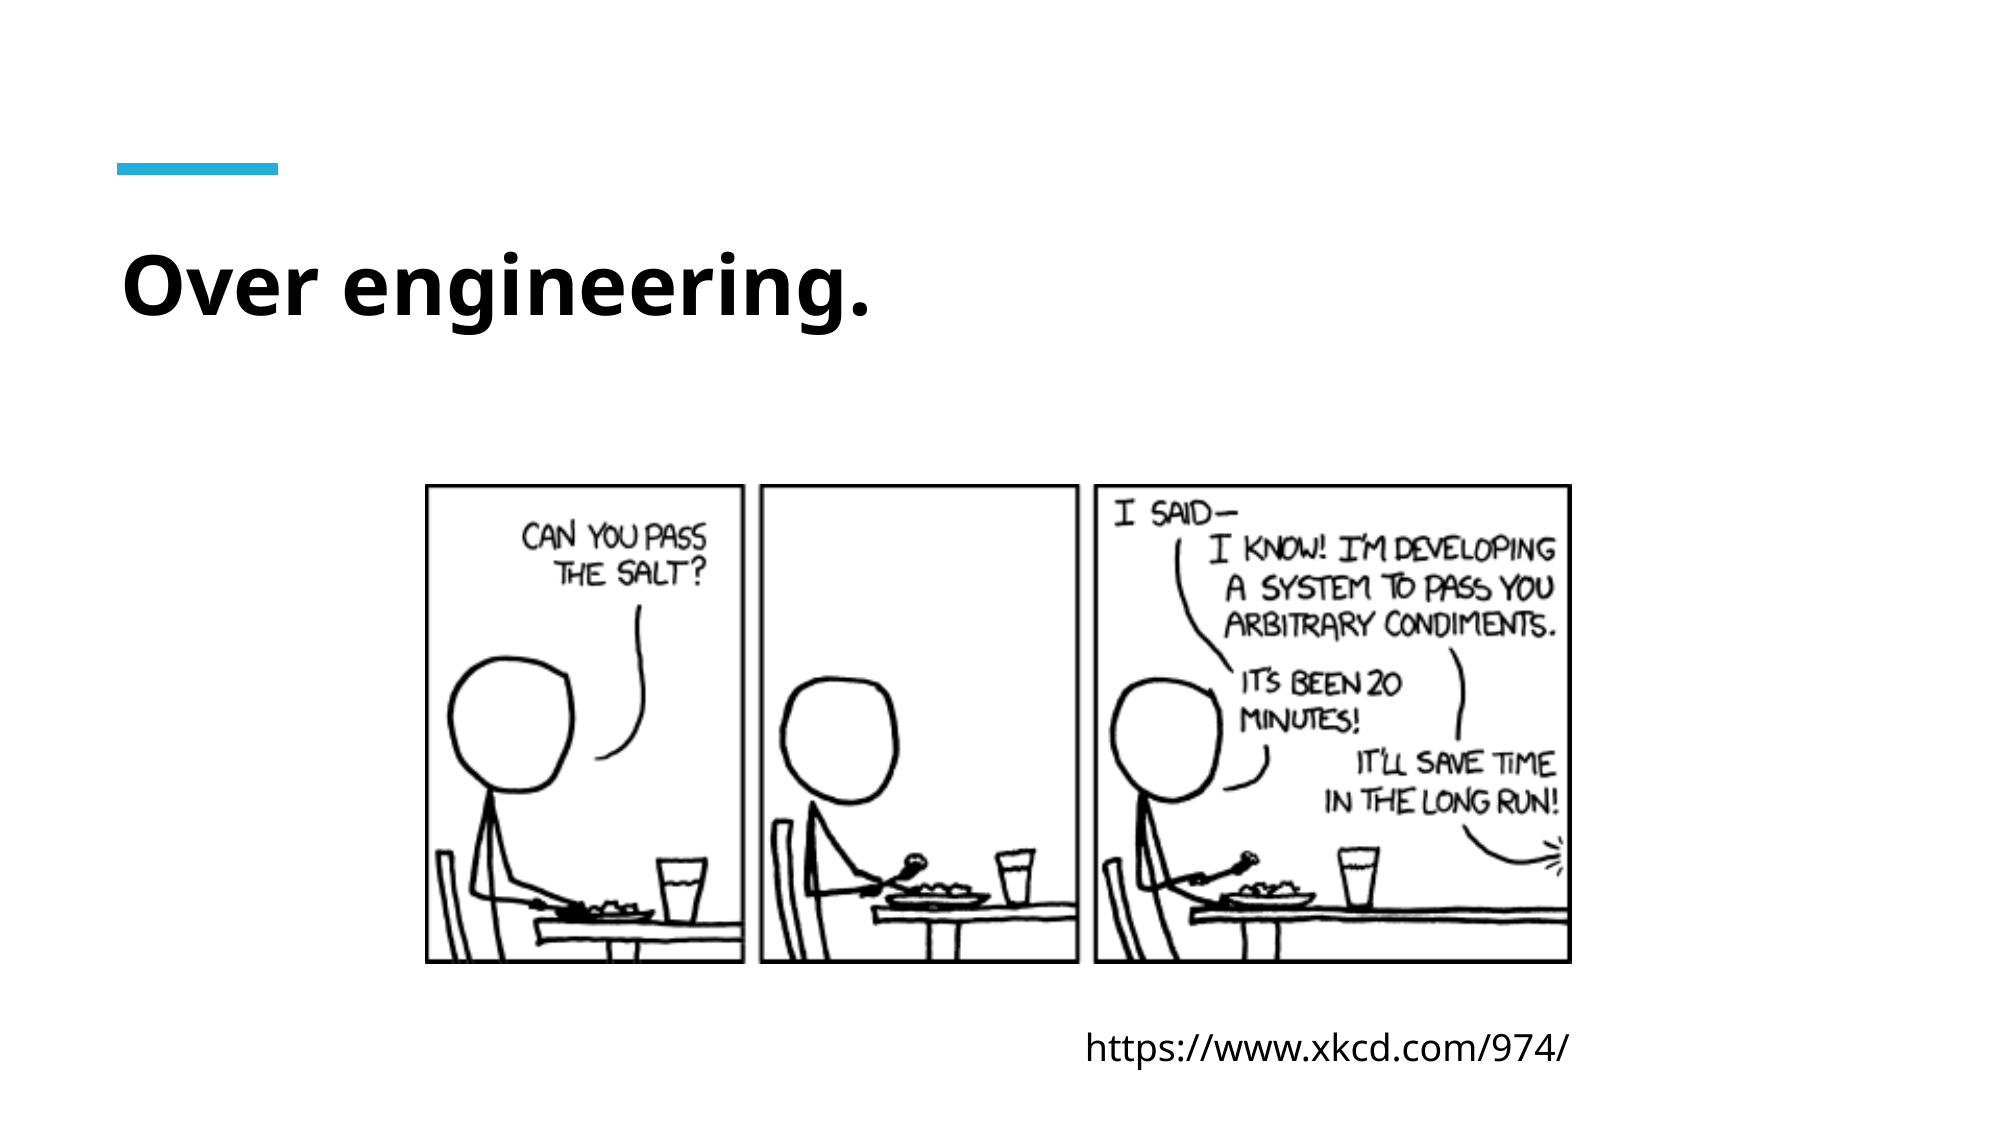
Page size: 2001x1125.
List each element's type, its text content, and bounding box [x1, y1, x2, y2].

title Over engineering. [105, 224, 1892, 405]
picture [425, 484, 1572, 964]
text_box https://www.xkcd.com/974/ [1069, 1016, 1585, 1077]
